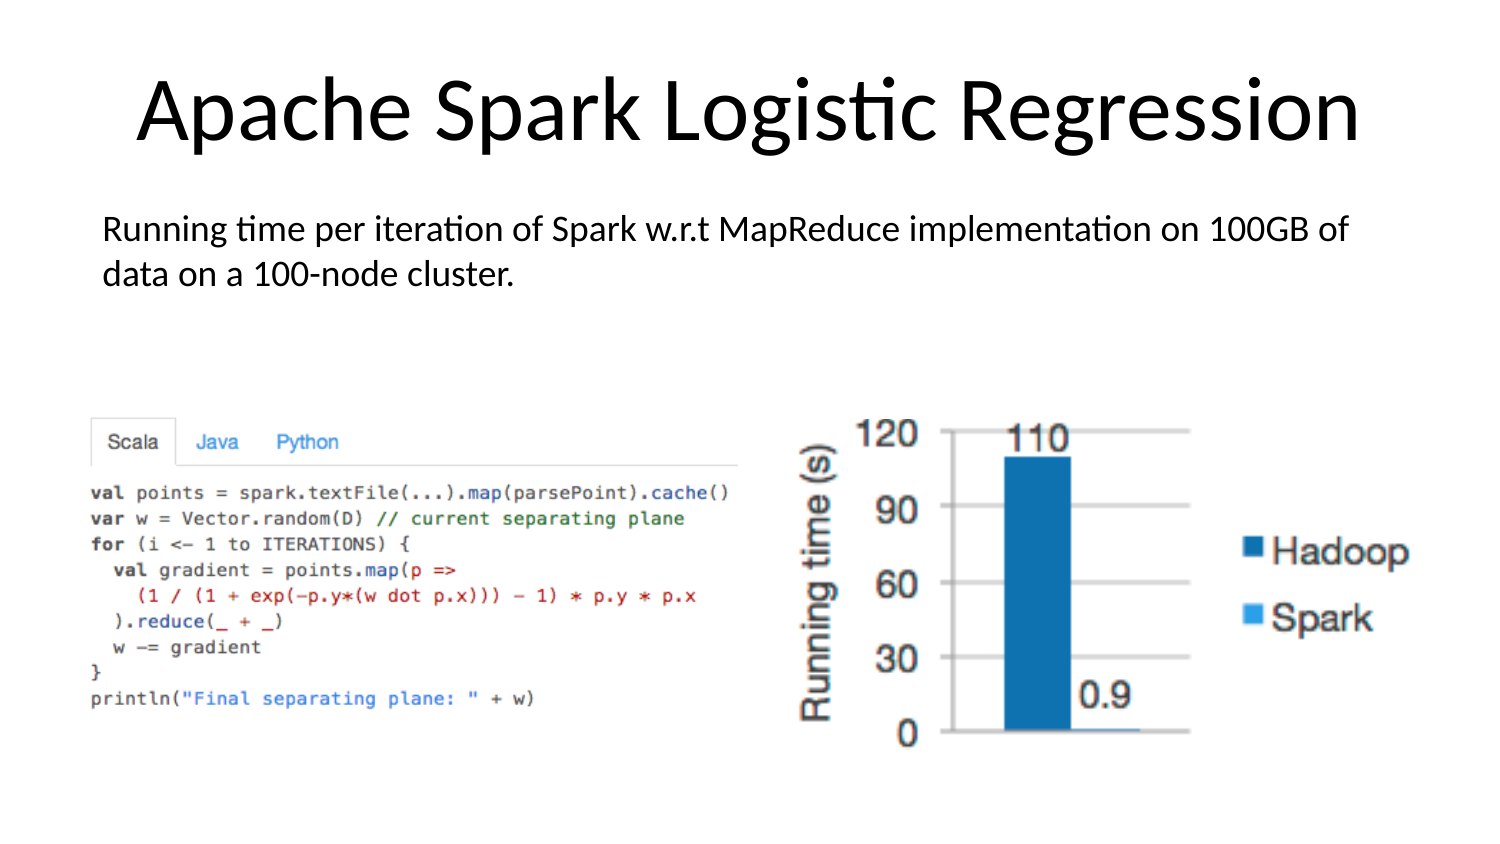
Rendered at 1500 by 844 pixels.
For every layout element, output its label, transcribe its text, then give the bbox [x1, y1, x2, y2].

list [785, 321, 1426, 844]
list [74, 302, 738, 835]
text_box Running time per iteration of Spark w.r.t MapReduce implementation on 100GB of data on a 100-node cluster. [87, 196, 1425, 302]
title Apache Spark Logistic Regression [75, 33, 1425, 175]
